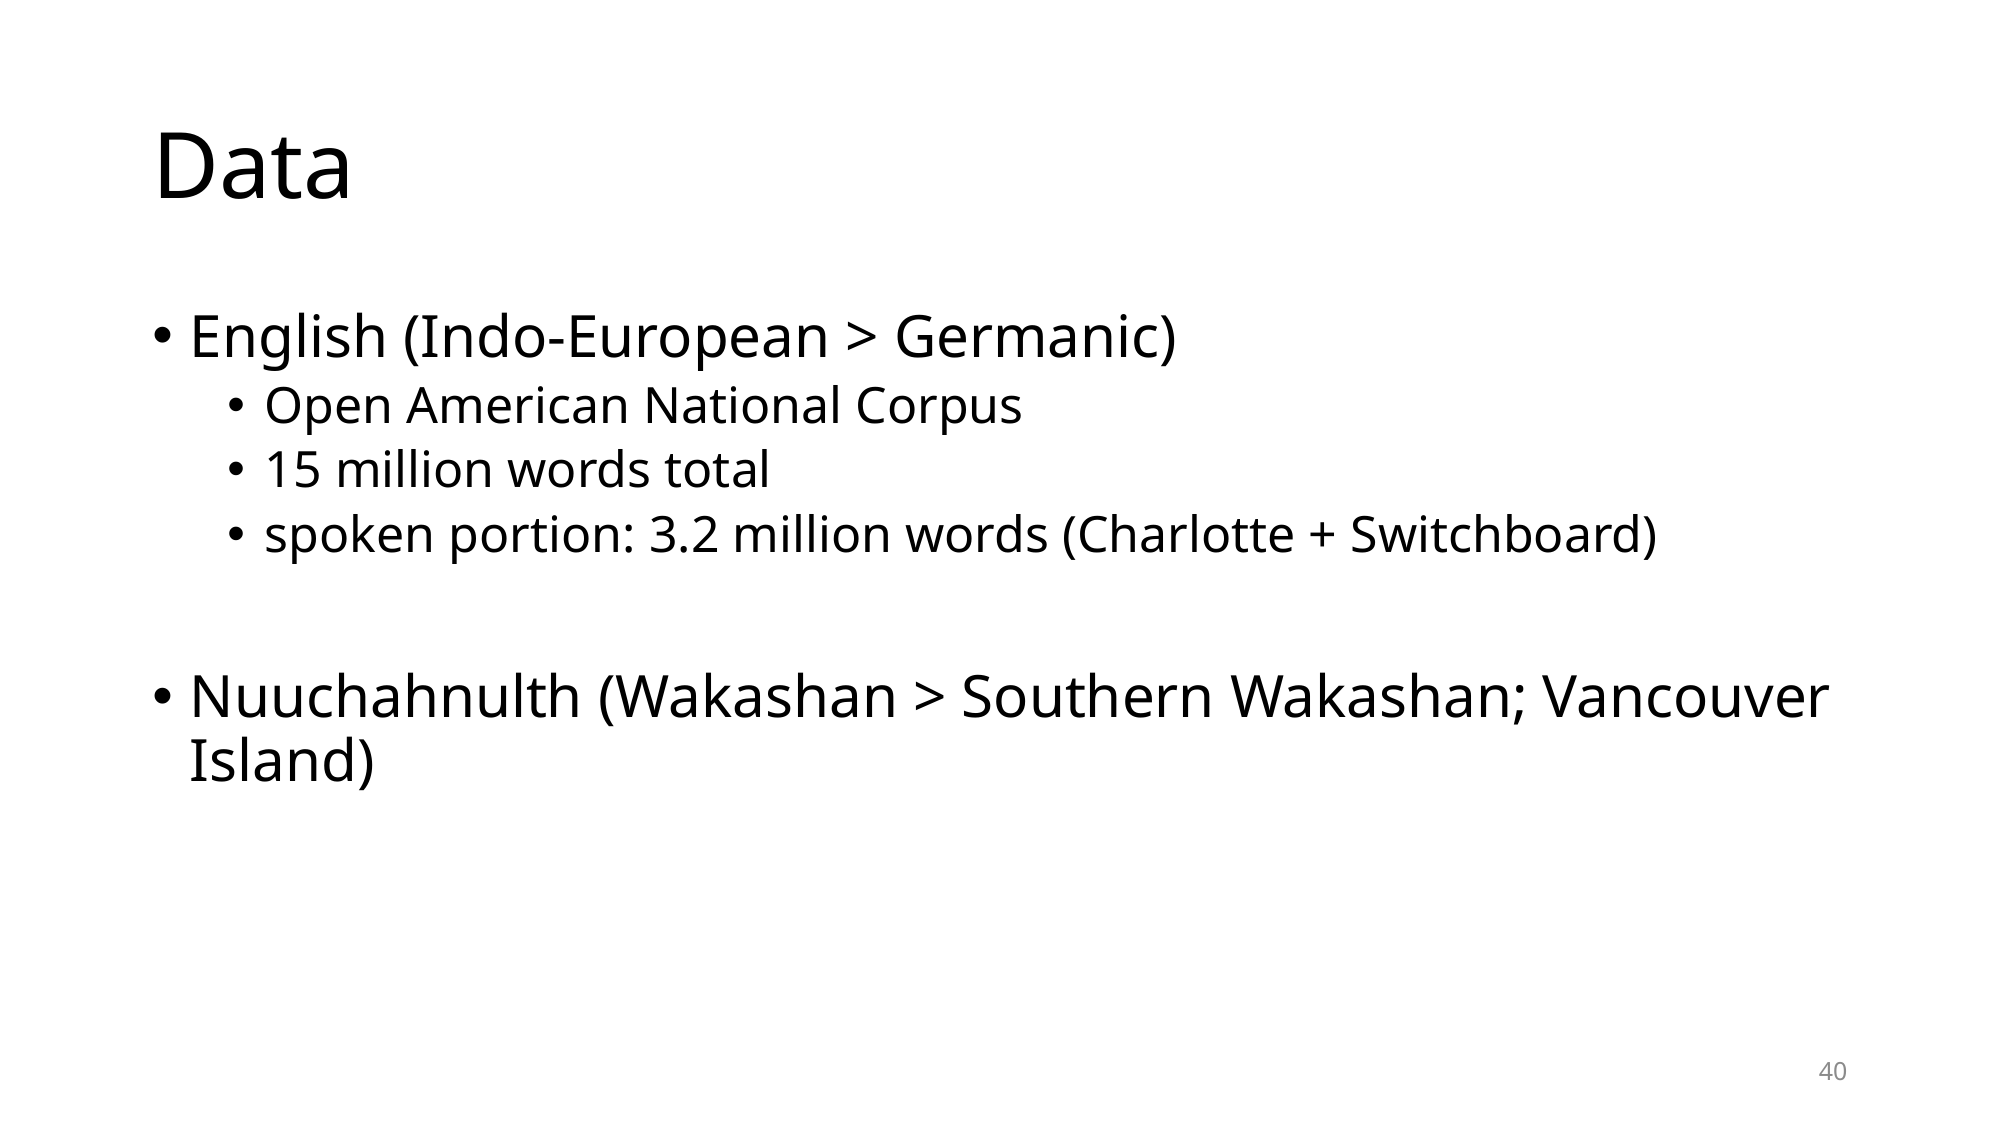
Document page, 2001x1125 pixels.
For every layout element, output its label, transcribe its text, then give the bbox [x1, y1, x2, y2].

slide_number 40 [1412, 1042, 1863, 1103]
title Data [137, 59, 1863, 278]
list English (Indo-European > Germanic) Open American National Corpus 15 million words total spoken portion: 3.2 million words (Charlotte + Switchboard) Nuuchahnulth (Wakashan > Southern Wakashan; Vancouver Island) [137, 299, 1863, 1014]
